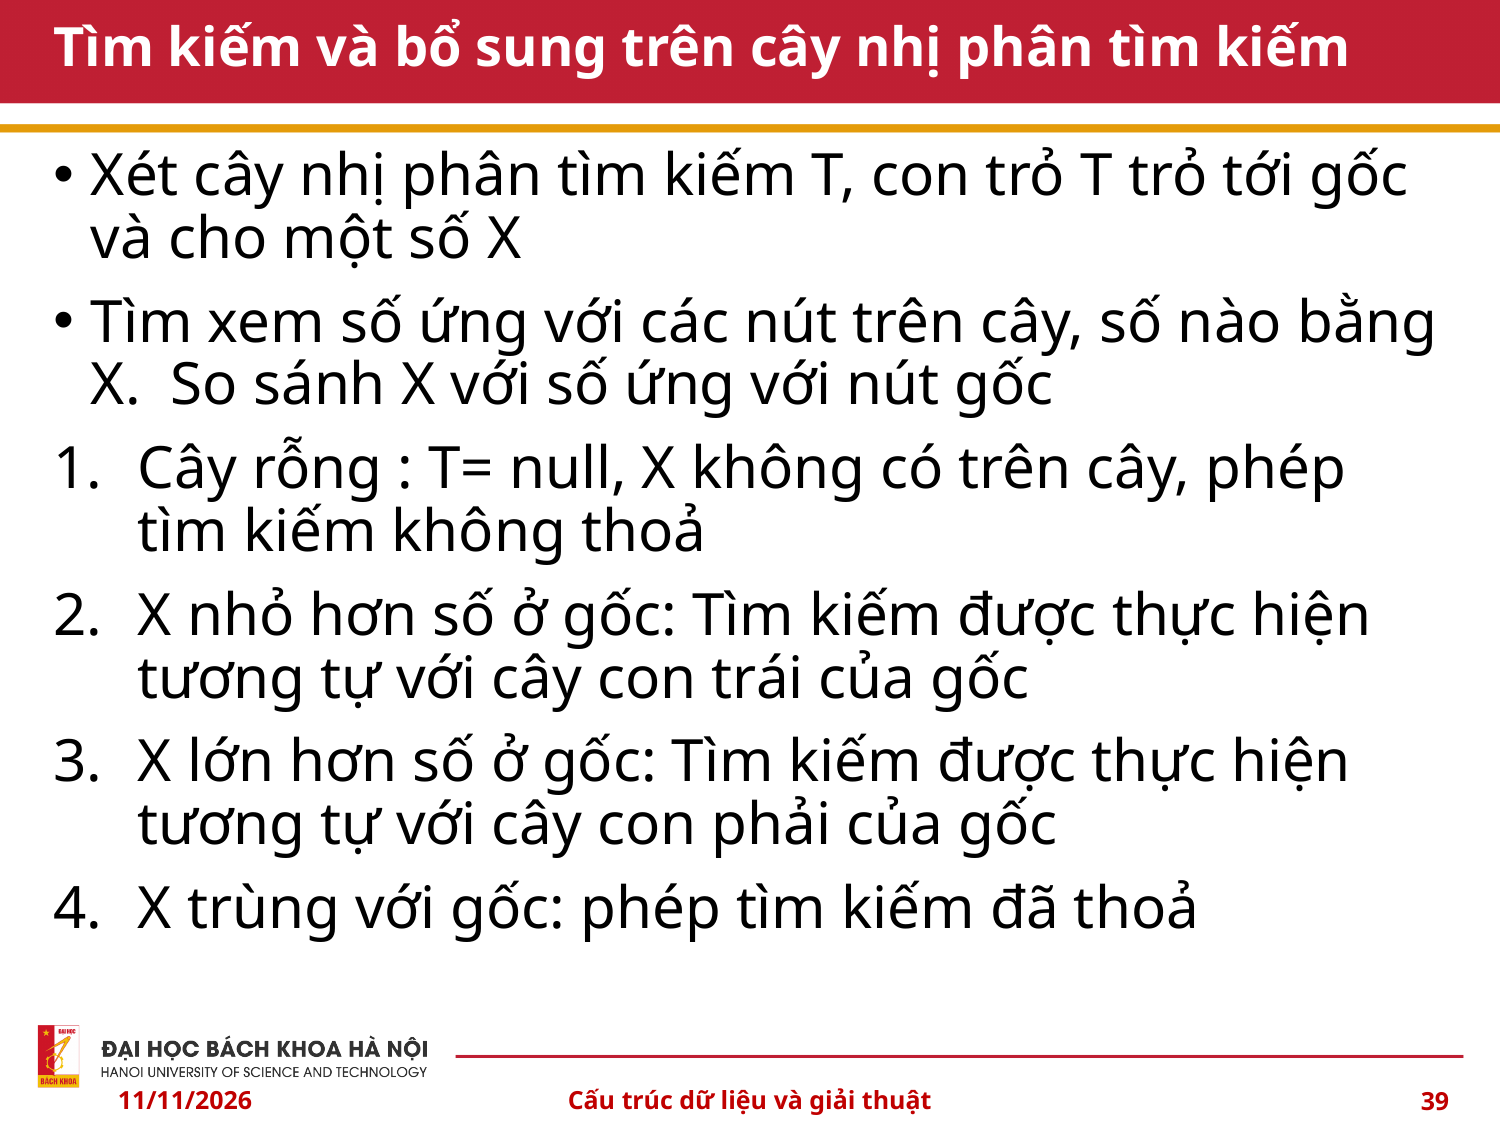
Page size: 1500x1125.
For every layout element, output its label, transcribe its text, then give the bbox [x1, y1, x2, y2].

title Tìm kiếm và bổ sung trên cây nhị phân tìm kiếm [38, 12, 1462, 87]
picture [0, 0, 1500, 1125]
slide_number 39 [1126, 1078, 1464, 1125]
footer Cấu trúc dữ liệu và giải thuật [496, 1076, 1004, 1125]
list Xét cây nhị phân tìm kiếm T, con trỏ T trỏ tới gốc và cho một số X Tìm xem số ứng với các nút trên cây, số nào bằng X. So sánh X với số ứng với nút gốc Cây rỗng : T= null, X không có trên cây, phép tìm kiếm không thoả X nhỏ hơn số ở gốc: Tìm kiếm được thực hiện tương tự với cây con trái của gốc X lớn hơn số ở gốc: Tìm kiếm được thực hiện tương tự với cây con phải của gốc X trùng với gốc: phép tìm kiếm đã thoả [38, 138, 1462, 1008]
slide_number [103, 1076, 441, 1125]
